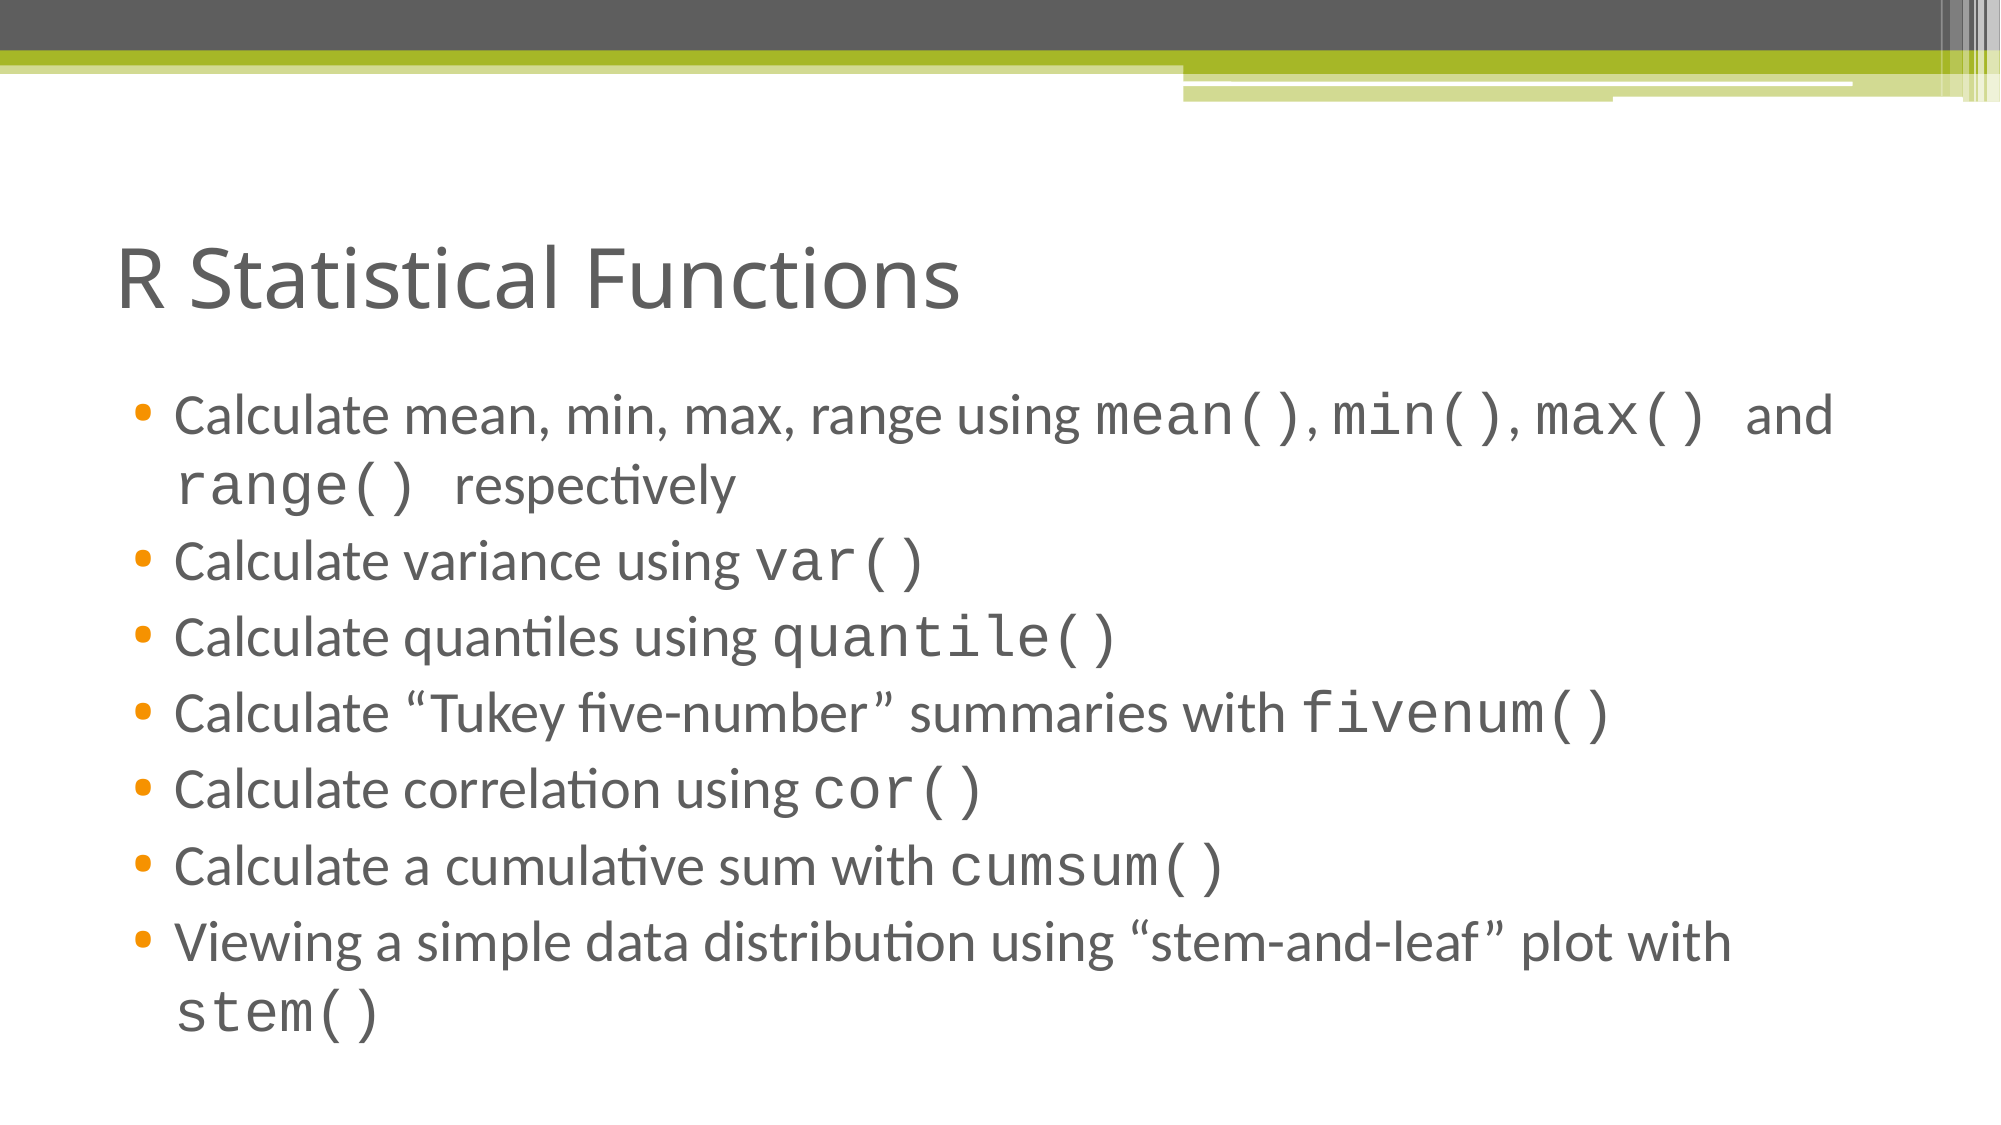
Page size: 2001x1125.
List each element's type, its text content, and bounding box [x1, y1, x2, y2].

list Calculate mean, min, max, range using mean(), min(), max() and range() respectively Calculate variance using var() Calculate quantiles using quantile() Calculate “Tukey five-number” summaries with fivenum() Calculate correlation using cor() Calculate a cumulative sum with cumsum() Viewing a simple data distribution using “stem-and-leaf” plot with stem() [99, 368, 1900, 1079]
title R Statistical Functions [99, 187, 1900, 363]
